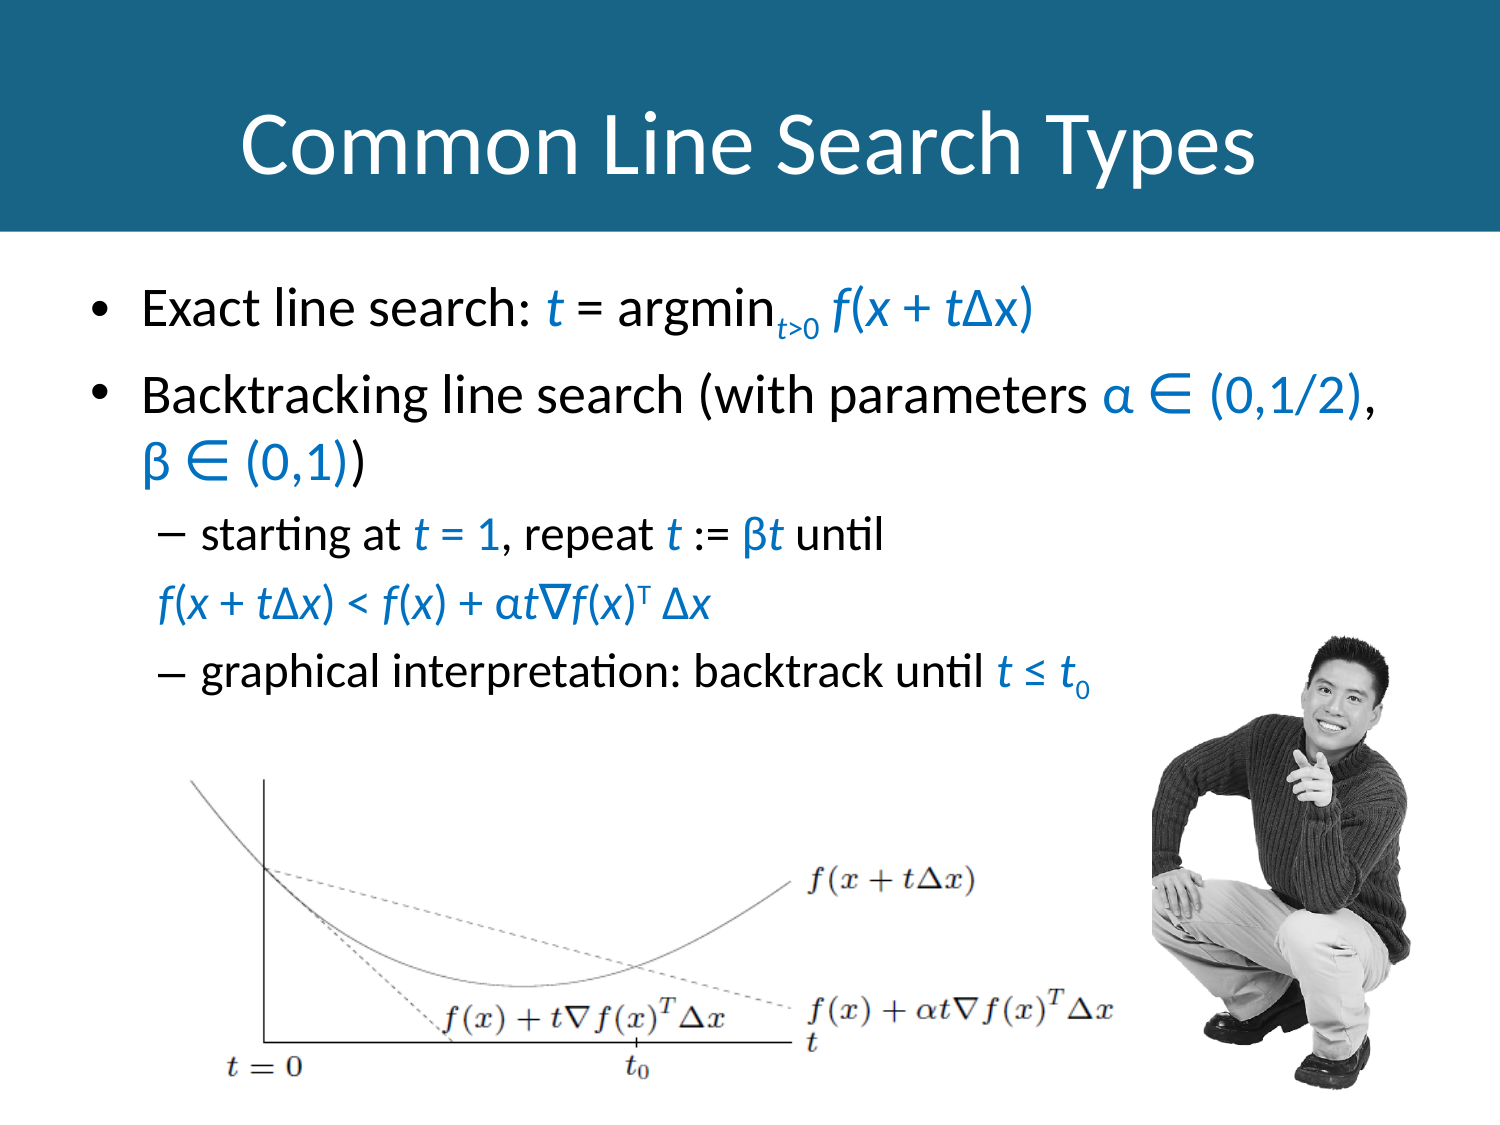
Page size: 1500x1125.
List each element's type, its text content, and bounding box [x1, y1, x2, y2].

title Common Line Search Types [75, 44, 1425, 232]
picture [109, 716, 1412, 1118]
list Exact line search: t = argmint>0 f(x + t∆x) Backtracking line search (with parameters α ∈ (0,1/2), β ∈ (0,1)) starting at t = 1, repeat t := βt until f(x + t∆x) < f(x) + αt∇f(x)T ∆x graphical interpretation: backtrack until t ≤ t0 [75, 262, 1425, 716]
